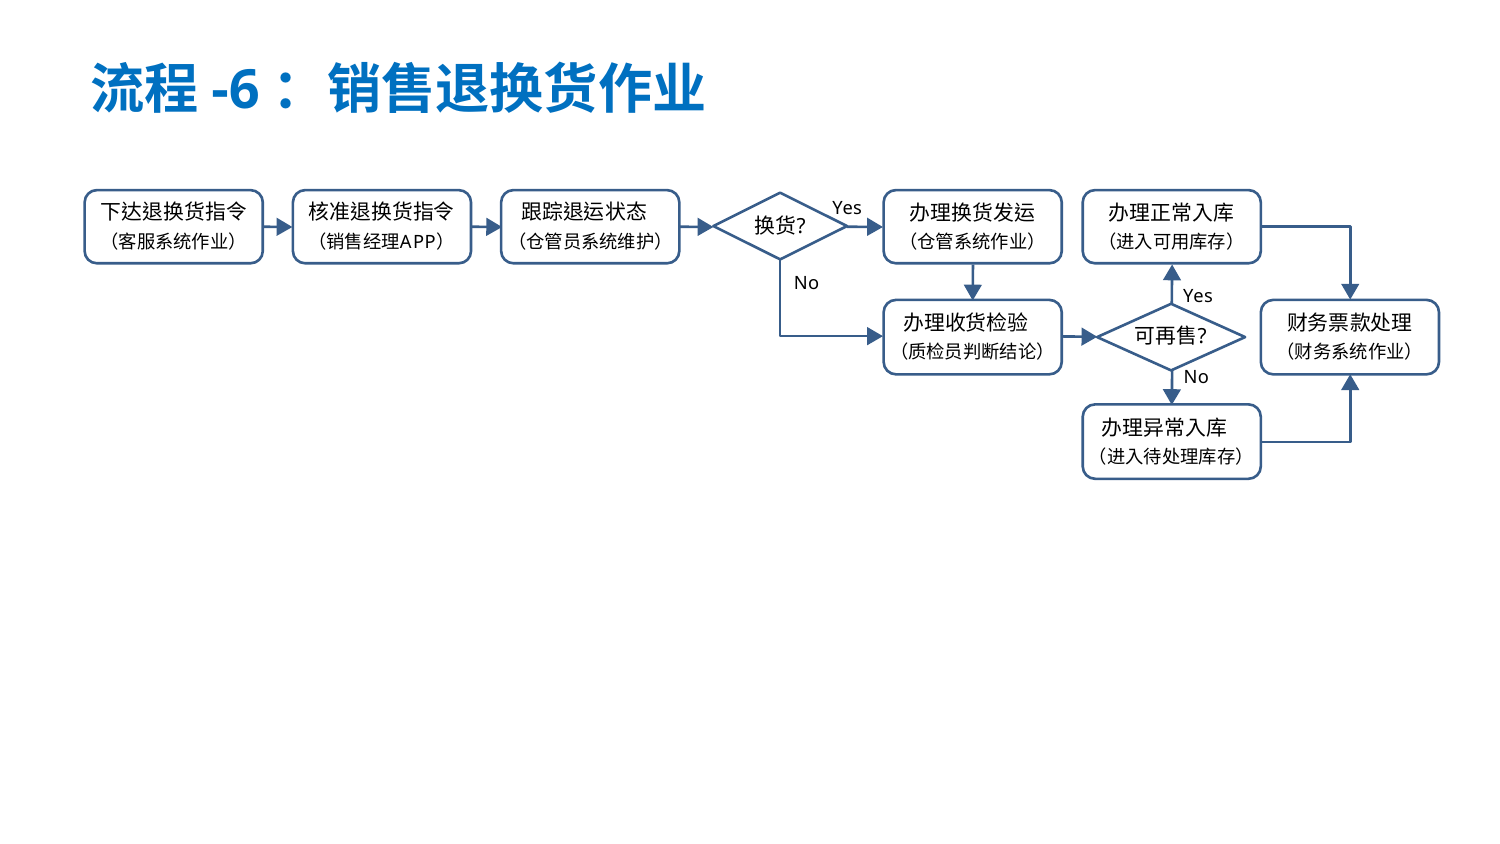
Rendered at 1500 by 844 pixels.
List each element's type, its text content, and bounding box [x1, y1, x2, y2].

title 流程-6：销售退换货作业 [74, 33, 927, 141]
picture [81, 187, 1441, 481]
